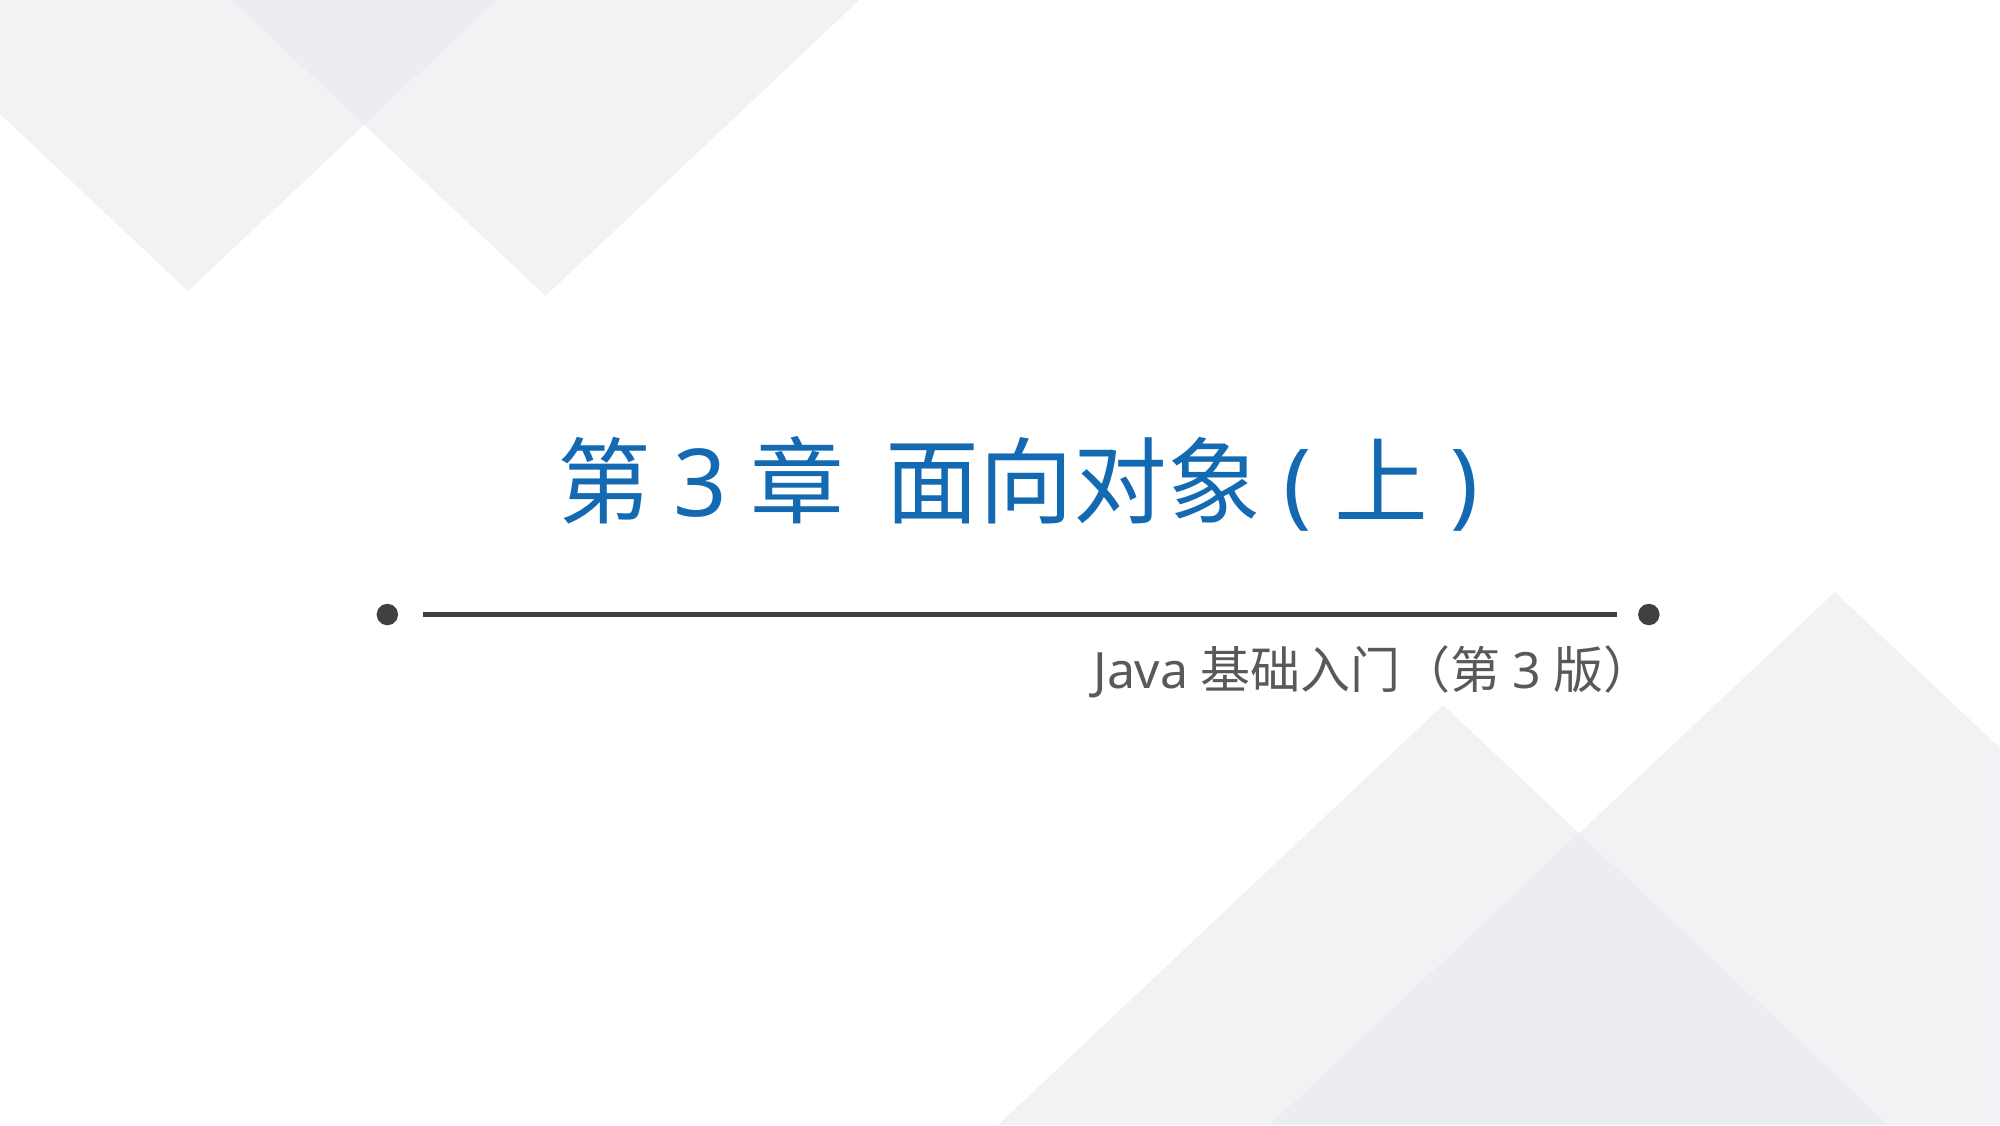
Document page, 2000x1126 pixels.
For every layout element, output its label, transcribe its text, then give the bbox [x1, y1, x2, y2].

text_box 第3章 面向对象(上) [410, 415, 1626, 543]
text_box Java基础入门（第3版） [373, 633, 1673, 704]
